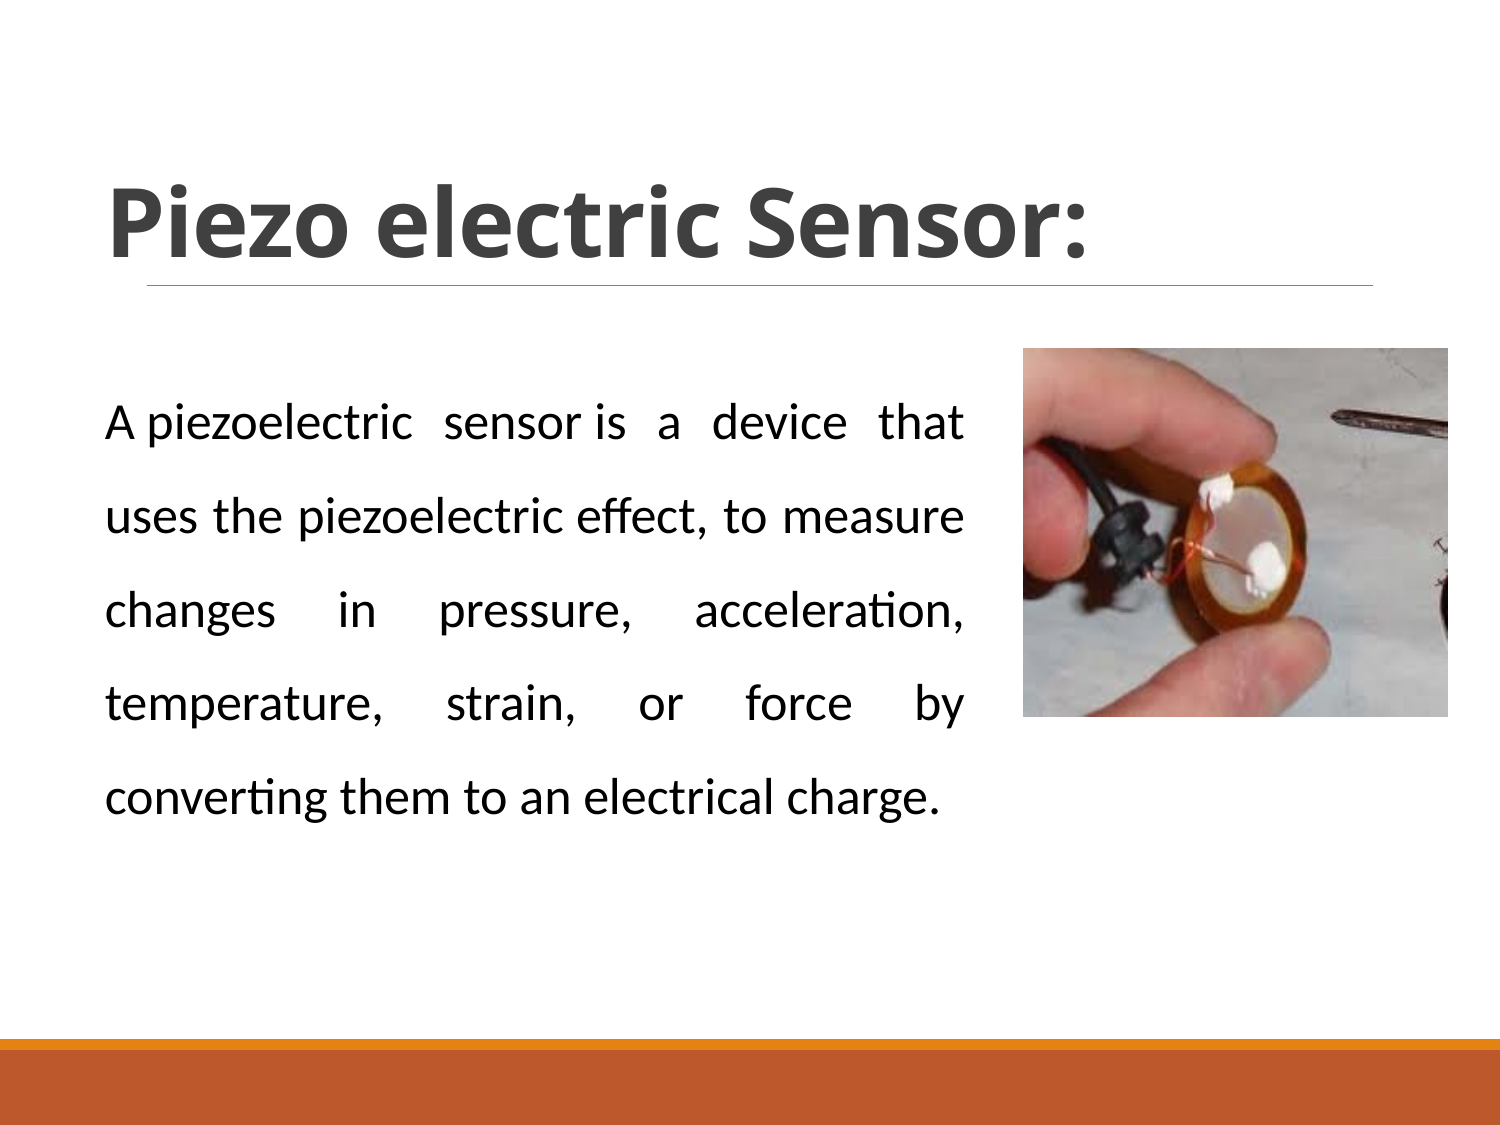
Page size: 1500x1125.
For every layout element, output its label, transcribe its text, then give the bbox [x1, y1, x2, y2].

text_box A piezoelectric sensor is a device that uses the piezoelectric effect, to measure changes in pressure, acceleration, temperature, strain, or force by converting them to an electrical charge. [90, 348, 980, 833]
picture [1022, 348, 1449, 717]
title Piezo electric Sensor: [90, 162, 1373, 285]
